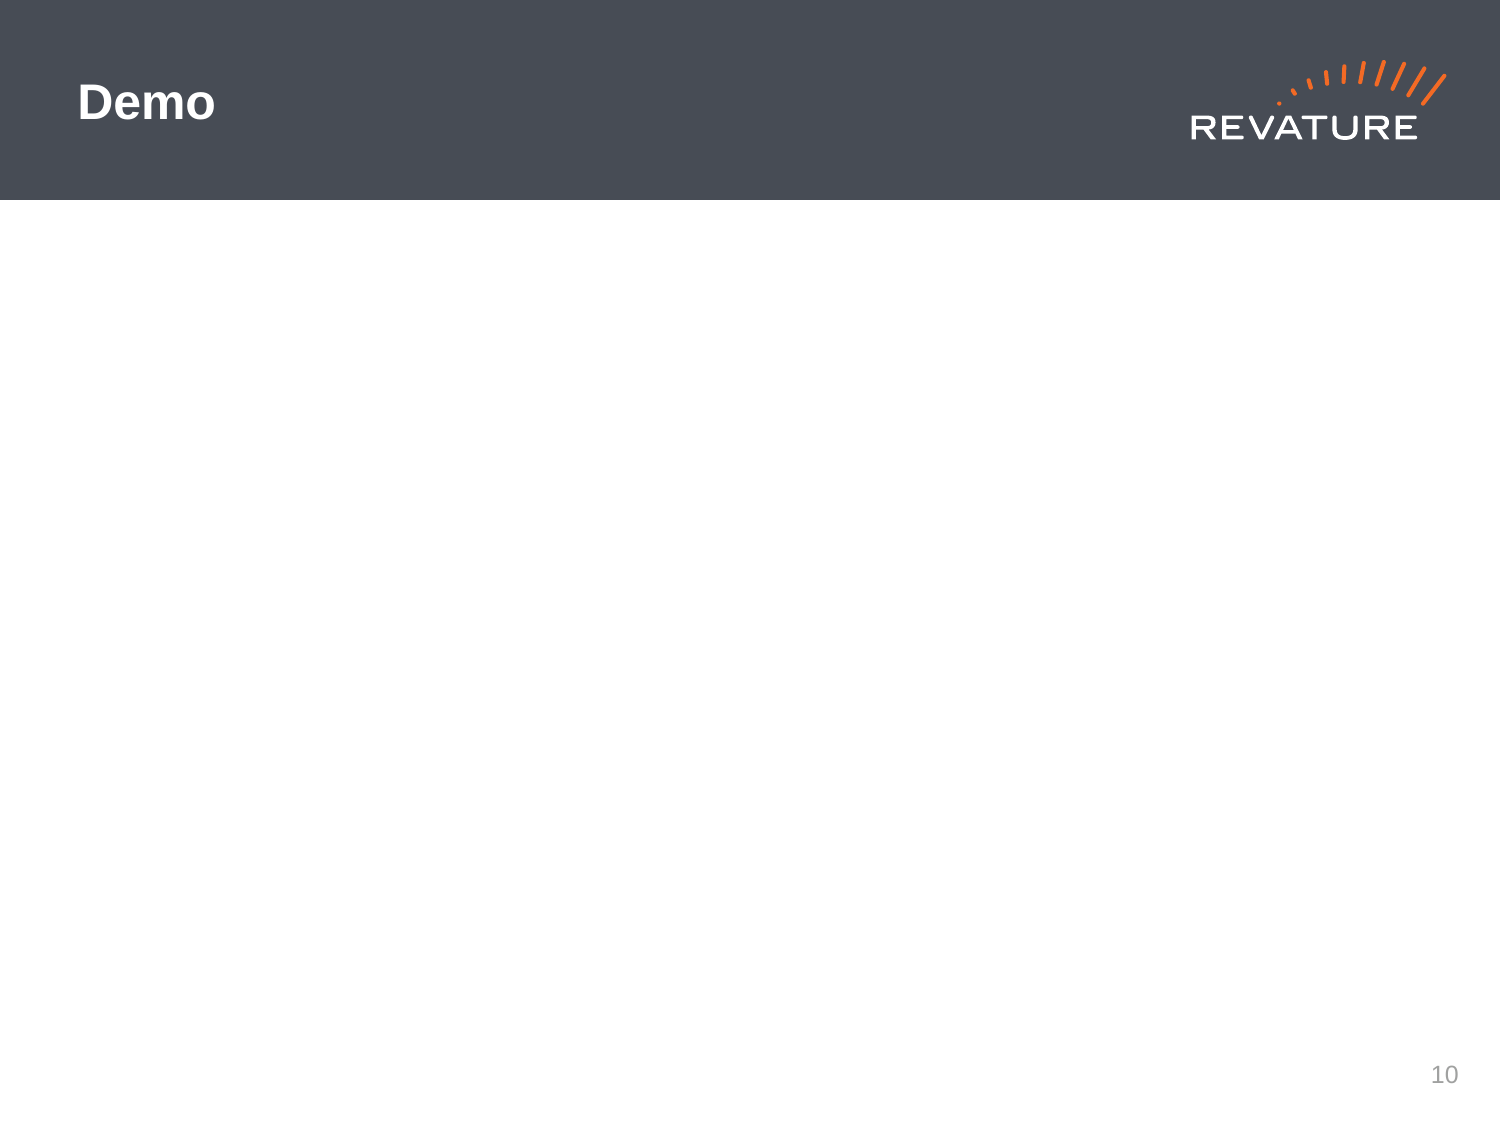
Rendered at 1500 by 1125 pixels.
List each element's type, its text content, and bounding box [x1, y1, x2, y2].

slide_number 9 [1332, 1043, 1474, 1104]
title Demo [62, 0, 1084, 200]
